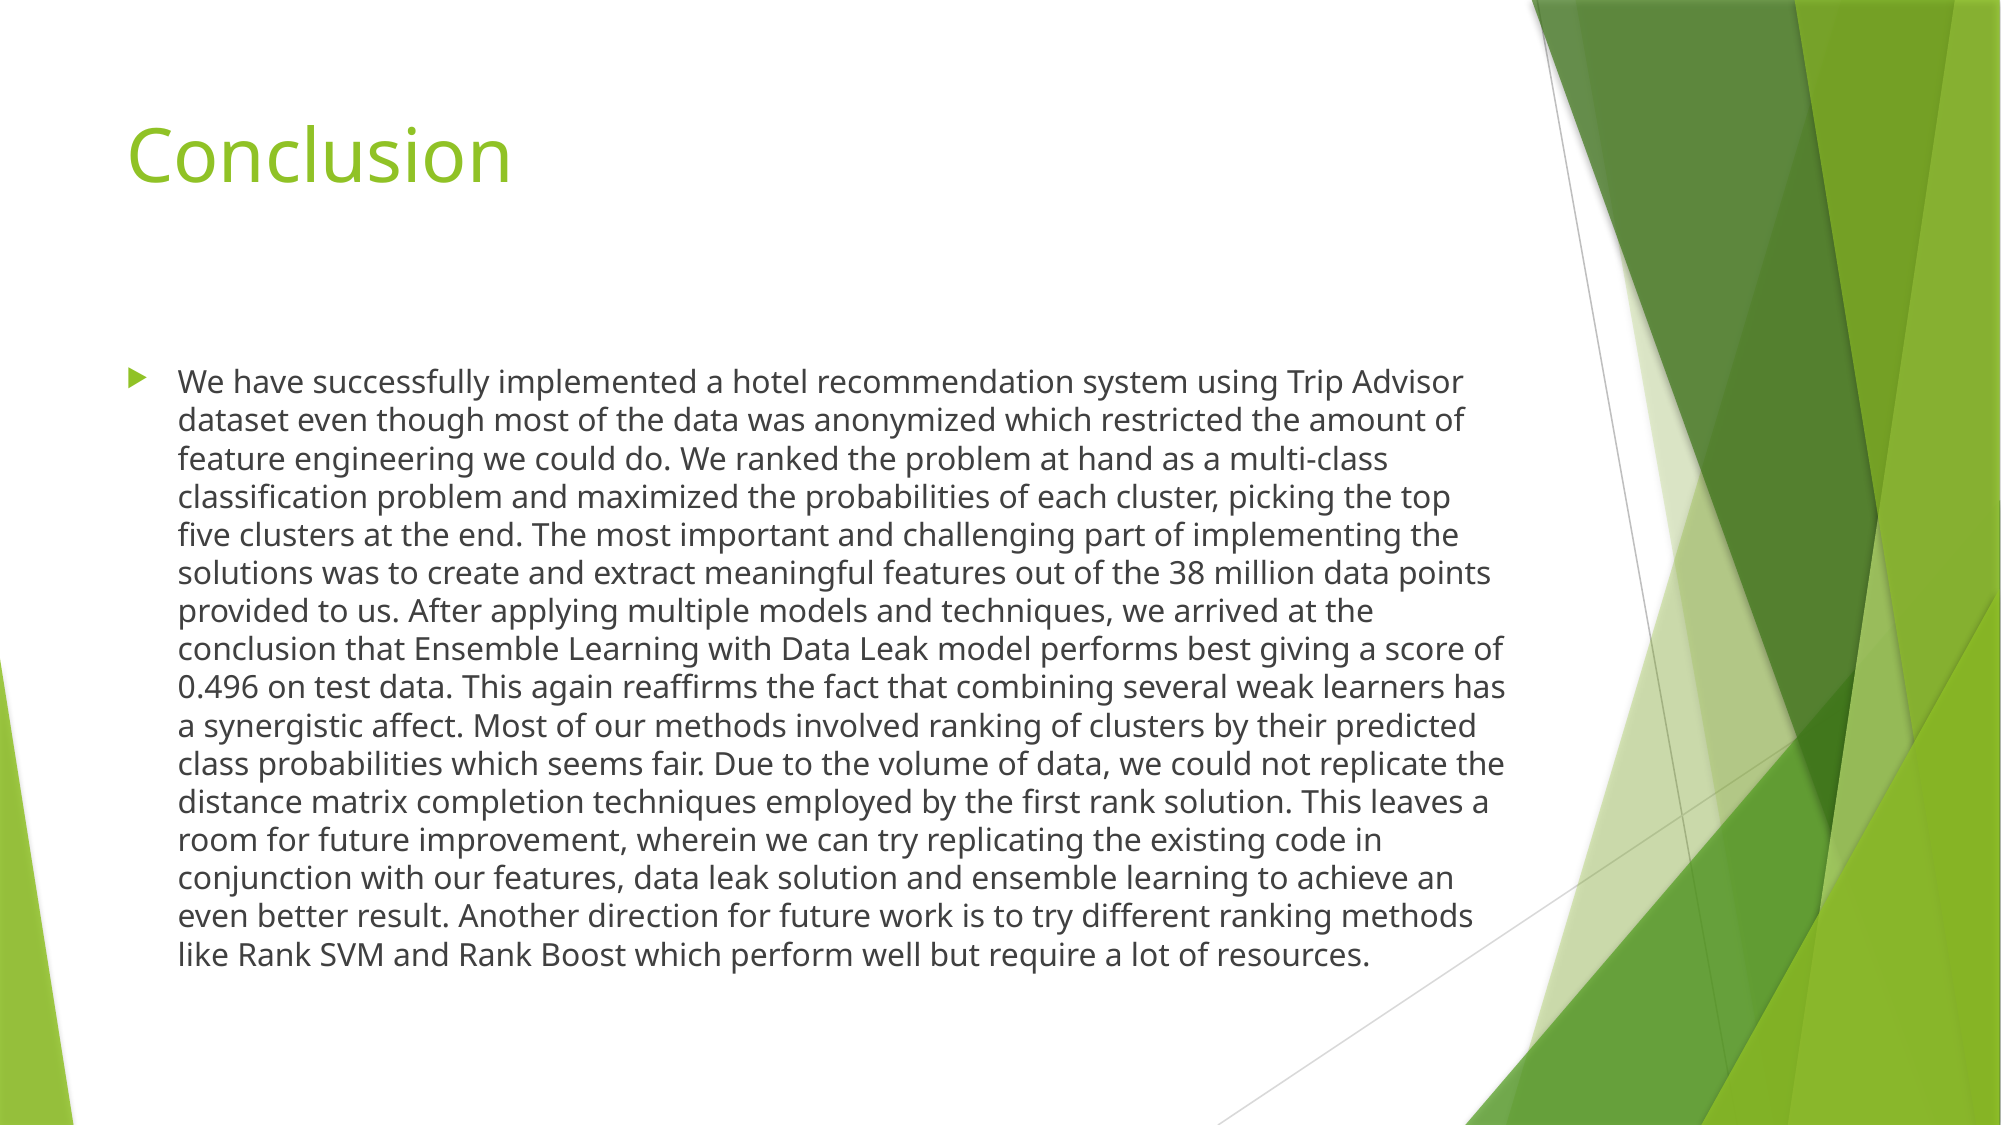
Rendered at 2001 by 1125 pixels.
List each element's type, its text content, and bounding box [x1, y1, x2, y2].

list We have successfully implemented a hotel recommendation system using Trip Advisor dataset even though most of the data was anonymized which restricted the amount of feature engineering we could do. We ranked the problem at hand as a multi-class classification problem and maximized the probabilities of each cluster, picking the top five clusters at the end. The most important and challenging part of implementing the solutions was to create and extract meaningful features out of the 38 million data points provided to us. After applying multiple models and techniques, we arrived at the conclusion that Ensemble Learning with Data Leak model performs best giving a score of 0.496 on test data. This again reaffirms the fact that combining several weak learners has a synergistic affect. Most of our methods involved ranking of clusters by their predicted class probabilities which seems fair. Due to the volume of data, we could not replicate the distance matrix completion techniques employed by the first rank solution. This leaves a room for future improvement, wherein we can try replicating the existing code in conjunction with our features, data leak solution and ensemble learning to achieve an even better result. Another direction for future work is to try different ranking methods like Rank SVM and Rank Boost which perform well but require a lot of resources. [111, 354, 1522, 992]
title Conclusion [111, 99, 1522, 317]
